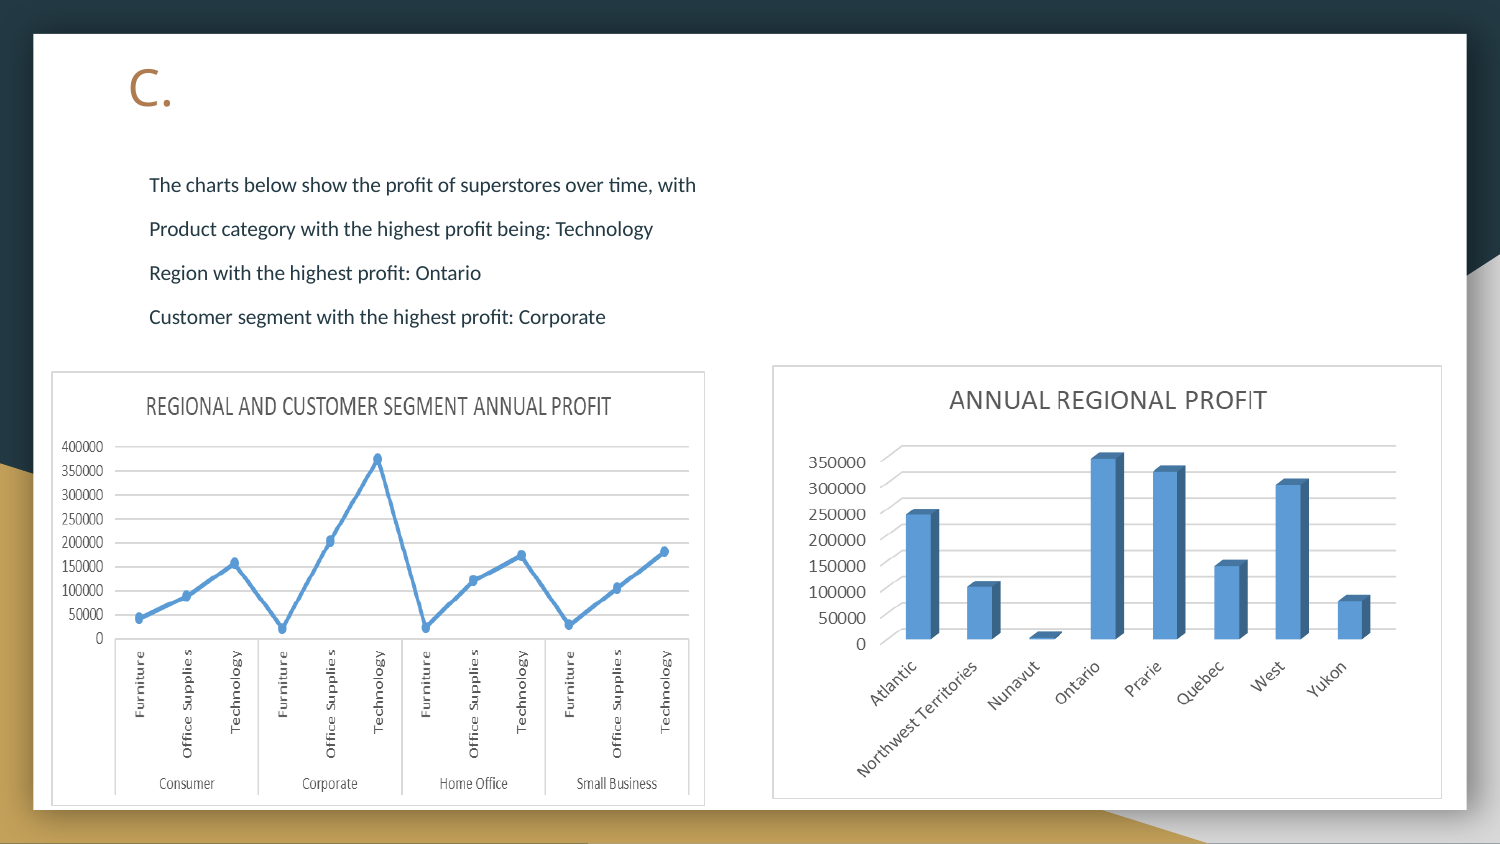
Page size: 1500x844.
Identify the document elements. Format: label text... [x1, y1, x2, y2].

title C. [112, 36, 1344, 137]
picture [51, 371, 705, 806]
picture [771, 364, 1442, 799]
list The charts below show the profit of superstores over time, with Product category with the highest profit being: Technology Region with the highest profit: Ontario Customer segment with the highest profit: Corporate [134, 158, 1366, 347]
